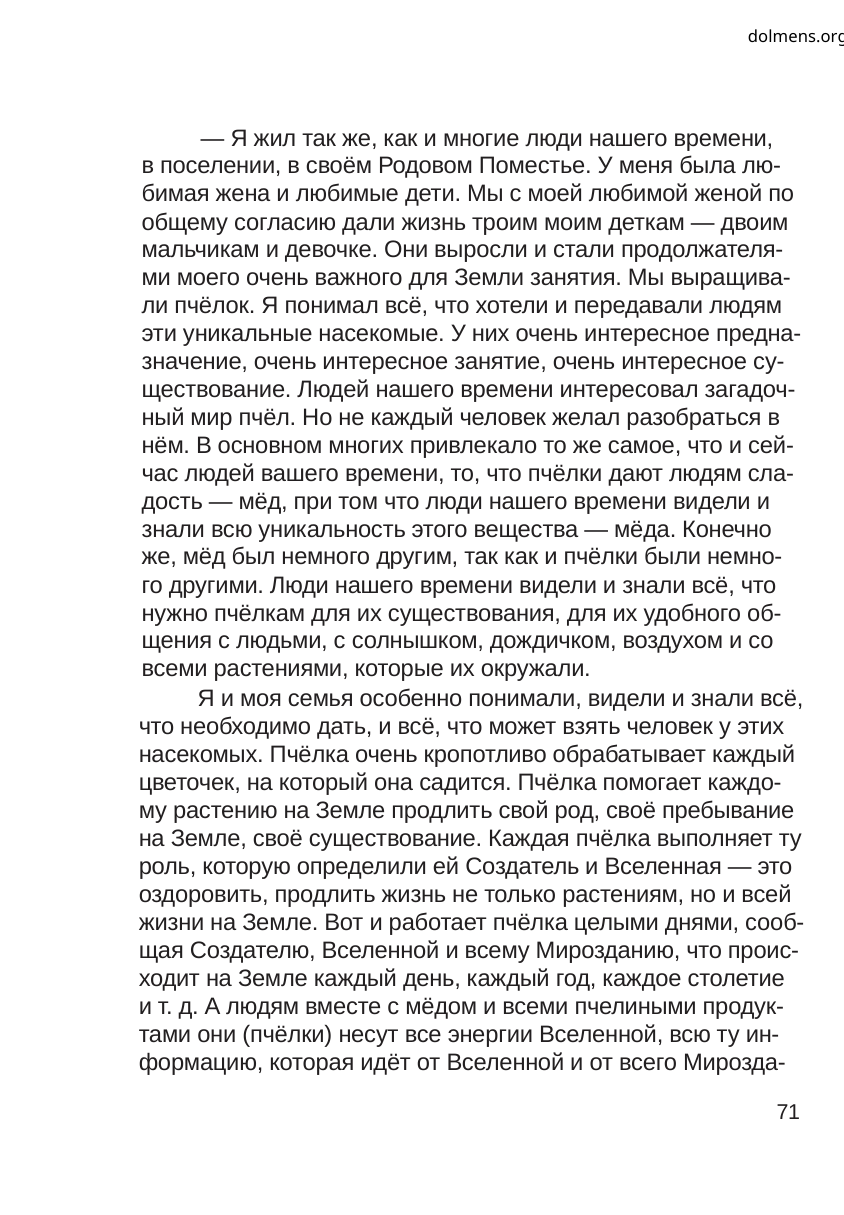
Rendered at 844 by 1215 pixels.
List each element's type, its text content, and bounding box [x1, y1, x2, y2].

text_box dolmens.org [747, 27, 844, 66]
text_box Я и моя семья особенно понимали, видели и знали всё, что необходимо дать, и всё, что может взять человек у этих насекомых. Пчёлка очень кропотливо обрабатывает каждый цветочек, на который она садится. Пчёлка помогает каждо- му растению на Земле продлить свой род, своё пребывание на Земле, своё существование. Каждая пчёлка выполняет ту роль, которую определили ей Создатель и Вселенная — это оздоровить, продлить жизнь не только растениям, но и всей жизни на Земле. Вот и работает пчёлка целыми днями, сооб- щая Создателю, Вселенной и всему Мирозданию, что проис- ходит на Земле каждый день, каждый год, каждое столетие и т. д. А людям вместе с мёдом и всеми пчелиными продук- тами они (пчёлки) несут все энергии Вселенной, всю ту ин- формацию, которая идёт от Вселенной и от всего Мирозда- [138, 683, 805, 1104]
text_box — Я жил так же, как и многие люди нашего времени, в поселении, в своём Родовом Поместье. У меня была лю- бимая жена и любимые дети. Мы с моей любимой женой по общему согласию дали жизнь троим моим деткам — двоим мальчикам и девочке. Они выросли и стали продолжателя- ми моего очень важного для Земли занятия. Мы выращива- ли пчёлок. Я понимал всё, что хотели и передавали людям эти уникальные насекомые. У них очень интересное предна- значение, очень интересное занятие, очень интересное су- ществование. Людей нашего времени интересовал загадоч- ный мир пчёл. Но не каждый человек желал разобраться в нём. В основном многих привлекало то же самое, что и сей- час людей вашего времени, то, что пчёлки дают людям сла- дость — мёд, при том что люди нашего времени видели и знали всю уникальность этого вещества — мёда. Конечно же, мёд был немного другим, так как и пчёлки были немно- го другими. Люди нашего времени видели и знали всё, что нужно пчёлкам для их существования, для их удобного об- щения с людьми, с солнышком, дождичком, воздухом и со всеми растениями, которые их окружали. [141, 122, 802, 683]
text_box 71 [776, 1097, 801, 1151]
